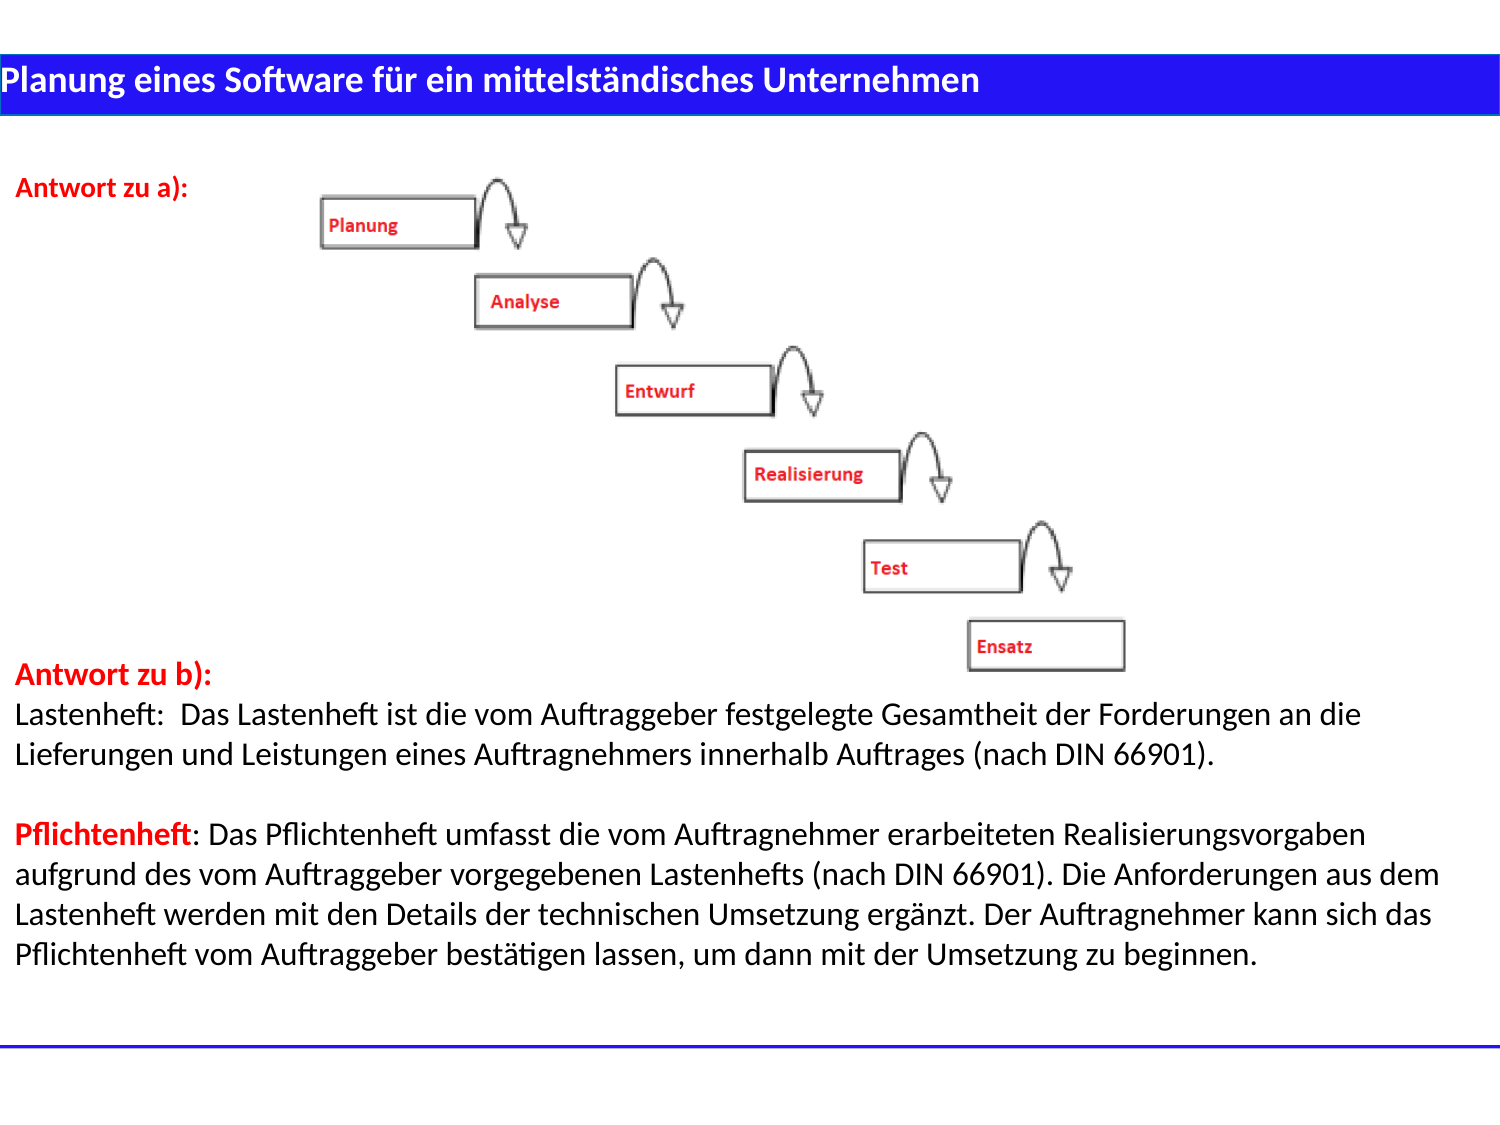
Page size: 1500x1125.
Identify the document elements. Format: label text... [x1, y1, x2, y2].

text_box Antwort zu a): [0, 160, 204, 211]
picture [300, 148, 1162, 683]
text_box Planung eines Software für ein mittelständisches Unternehmen [0, 54, 1500, 116]
text_box Antwort zu b): Lastenheft: Das Lastenheft ist die vom Auftraggeber festgelegte Gesamtheit der Forderungen an die Lieferungen und Leistungen eines Auftragnehmers innerhalb Auftrages (nach DIN 66901). Pflichtenheft: Das Pflichtenheft umfasst die vom Auftragnehmer erarbeiteten Realisierungsvorgaben aufgrund des vom Auftraggeber vorgegebenen Lastenhefts (nach DIN 66901). Die Anforderungen aus dem Lastenheft werden mit den Details der technischen Umsetzung ergänzt. Der Auftragnehmer kann sich das Pflichtenheft vom Auftraggeber bestätigen lassen, um dann mit der Umsetzung zu beginnen. [0, 645, 1500, 980]
